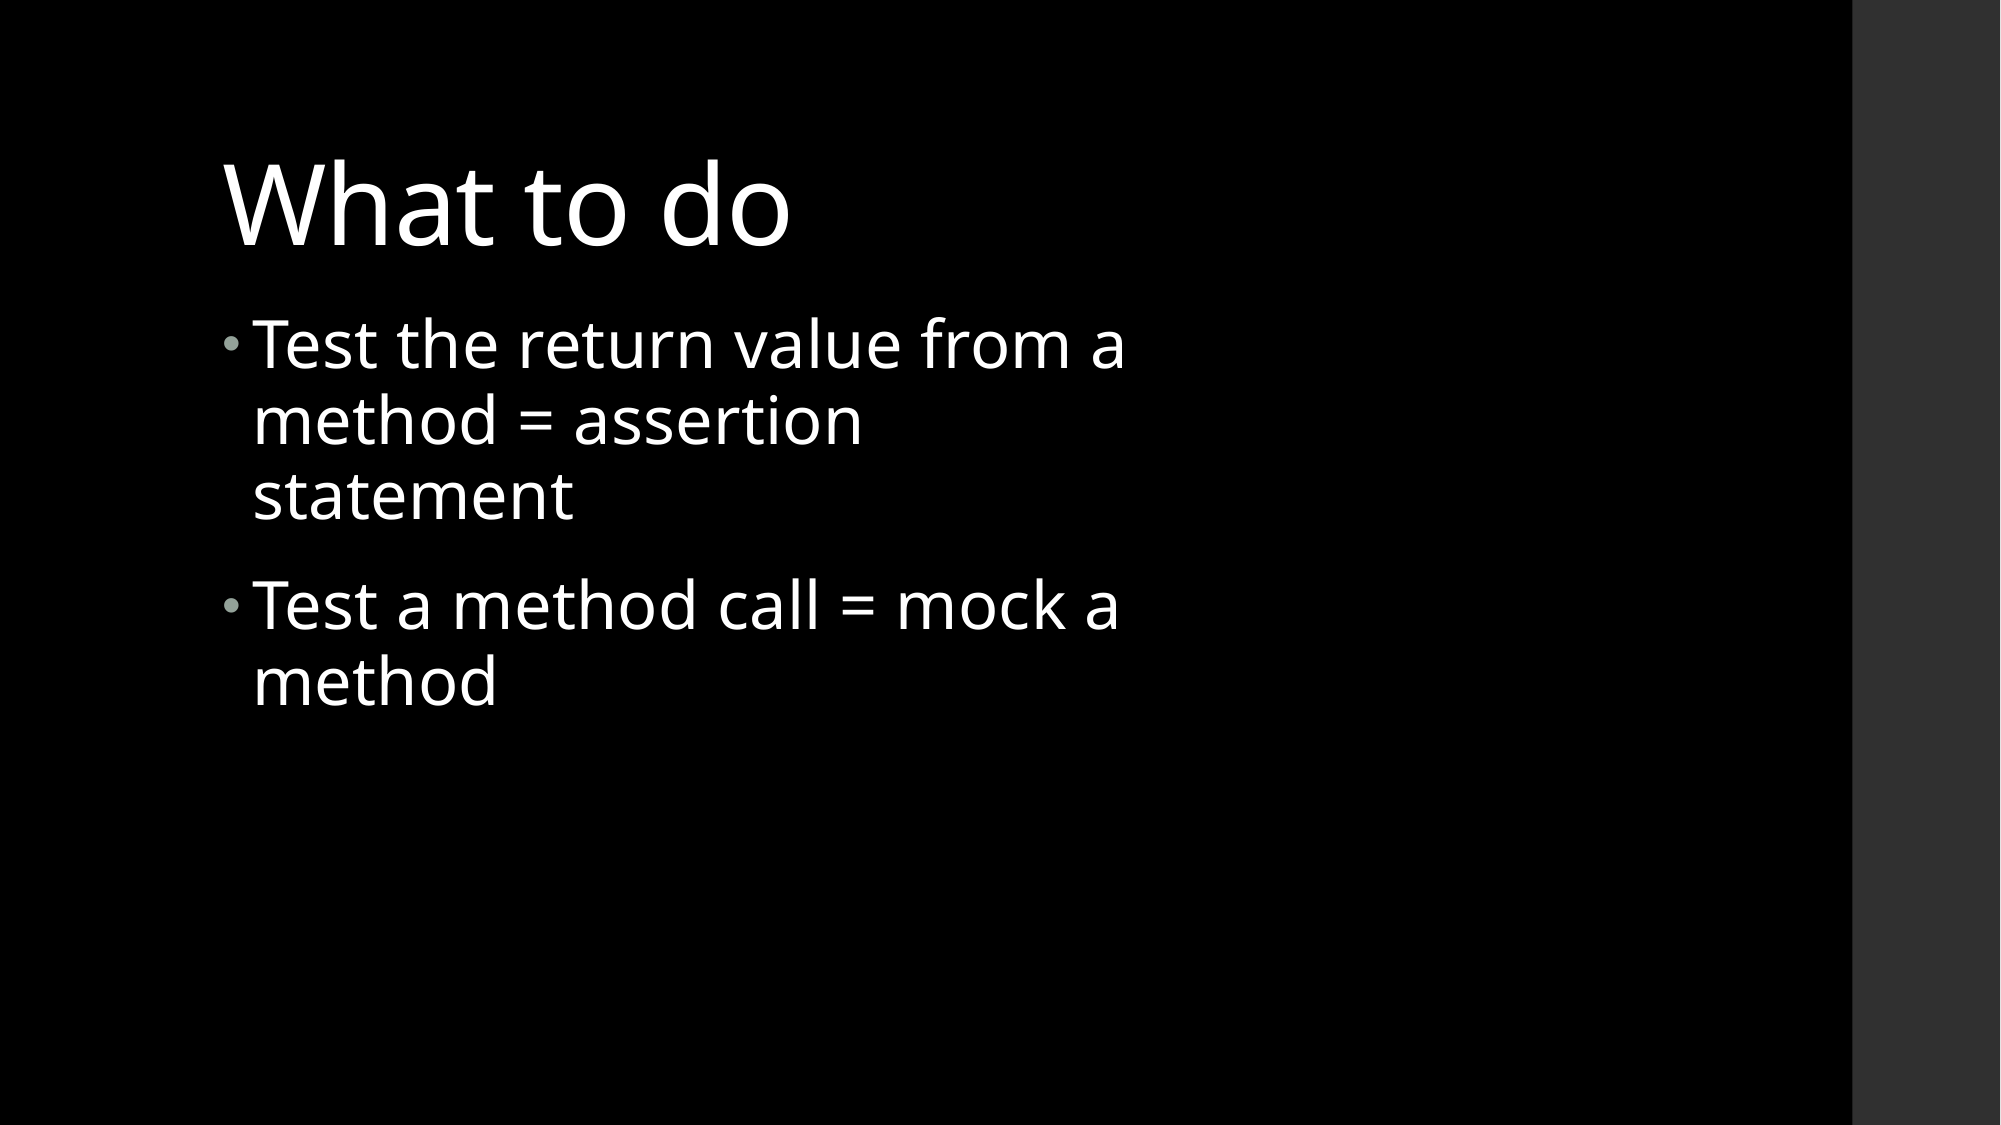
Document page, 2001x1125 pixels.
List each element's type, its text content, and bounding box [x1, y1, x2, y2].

list Test the return value from a method = assertion statement Test a method call = mock a method [206, 299, 1146, 1014]
title What to do [206, 60, 1797, 278]
